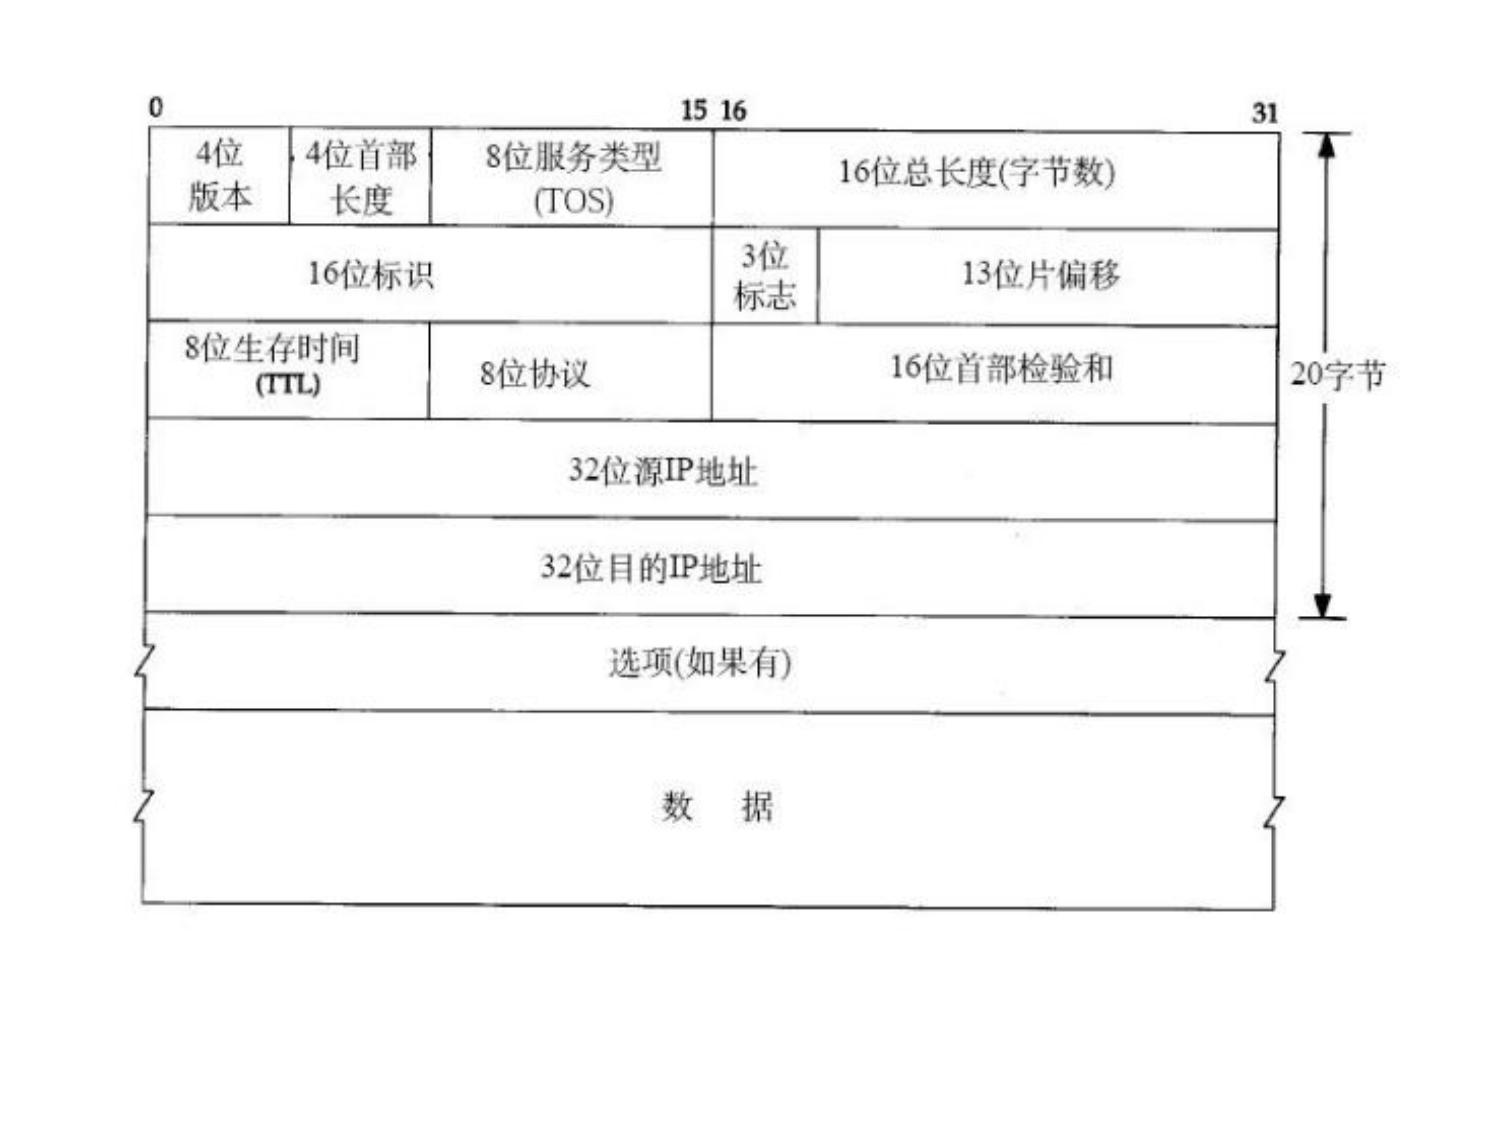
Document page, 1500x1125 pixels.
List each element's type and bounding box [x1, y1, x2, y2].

picture [100, 77, 1400, 941]
